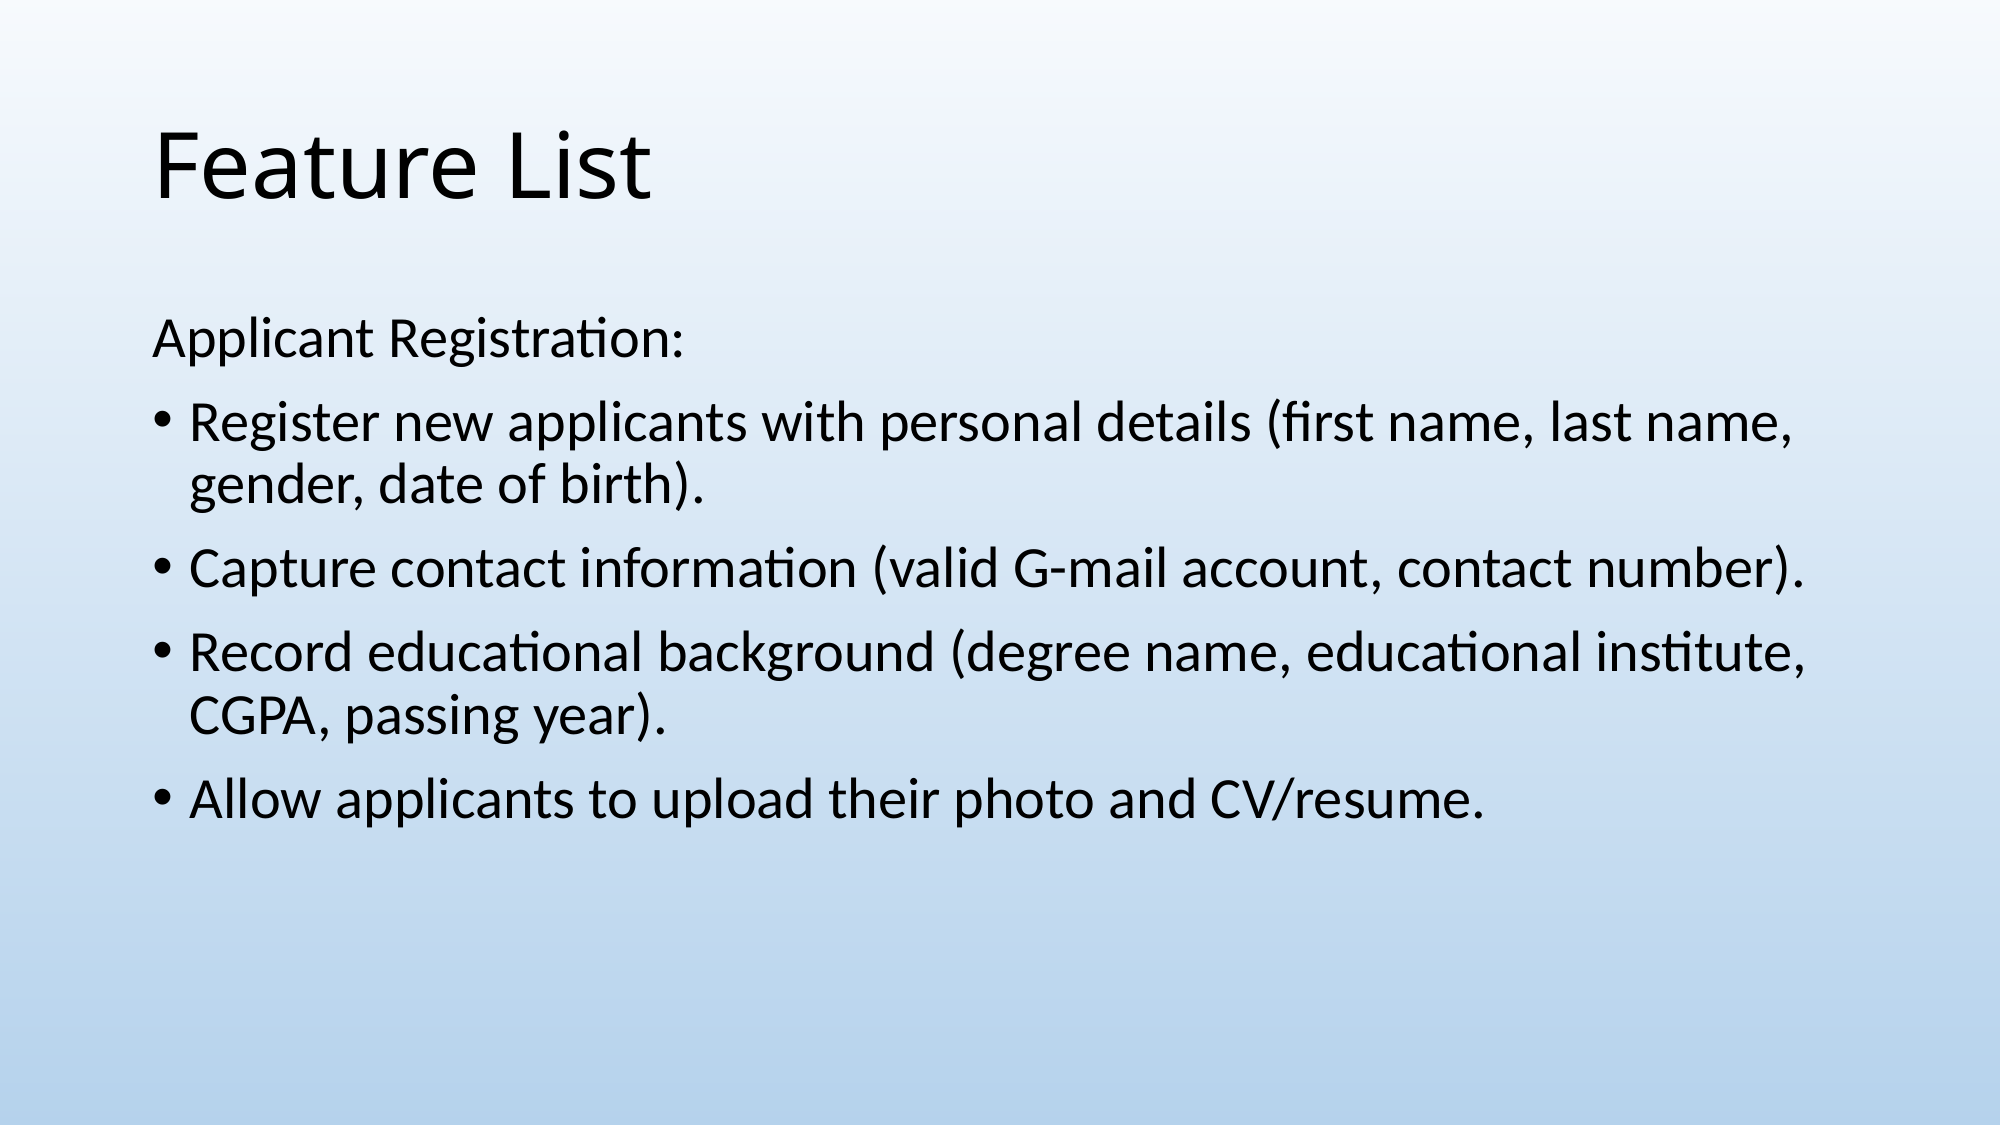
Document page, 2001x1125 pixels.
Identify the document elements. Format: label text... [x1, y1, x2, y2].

title Feature List [137, 59, 1863, 278]
list Applicant Registration: Register new applicants with personal details (first name, last name, gender, date of birth). Capture contact information (valid G-mail account, contact number). Record educational background (degree name, educational institute, CGPA, passing year). Allow applicants to upload their photo and CV/resume. [137, 299, 1863, 1014]
